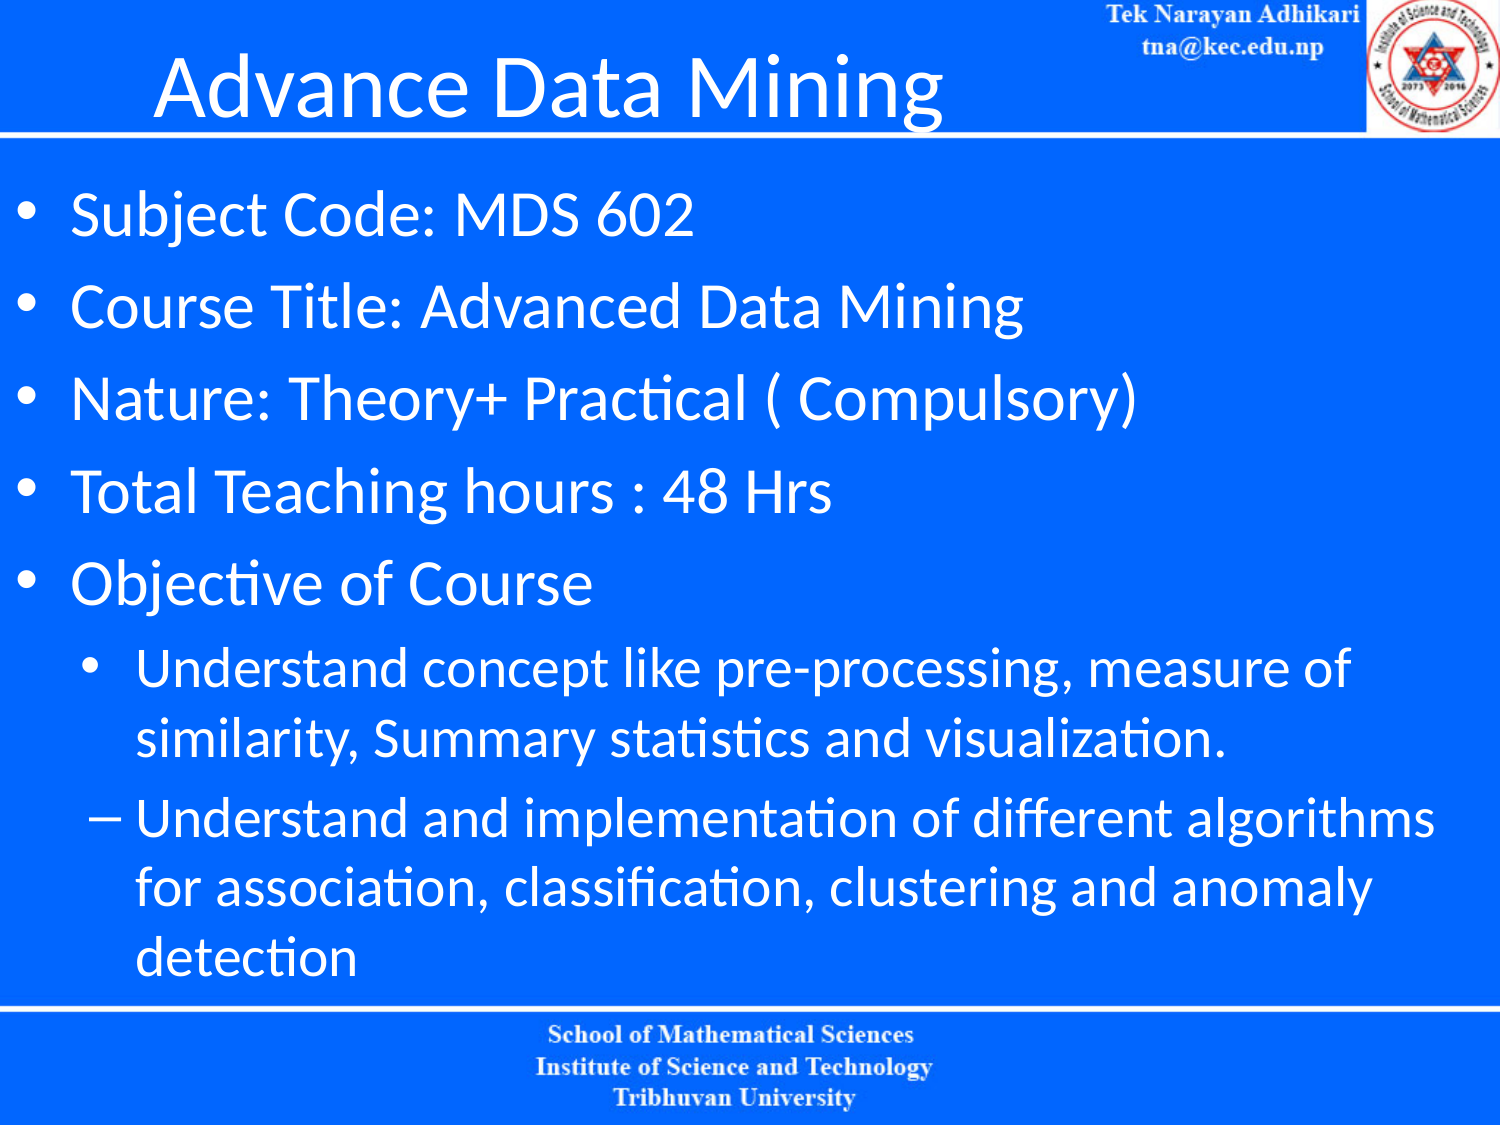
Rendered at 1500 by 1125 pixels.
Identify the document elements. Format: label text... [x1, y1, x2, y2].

title Advance Data Mining [0, 12, 1100, 150]
list Subject Code: MDS 602 Course Title: Advanced Data Mining Nature: Theory+ Practical ( Compulsory) Total Teaching hours : 48 Hrs Objective of Course Understand concept like pre-processing, measure of similarity, Summary statistics and visualization. Understand and implementation of different algorithms for association, classification, clustering and anomaly detection [0, 162, 1500, 1000]
picture [0, 1000, 1500, 1125]
picture [0, 0, 1500, 162]
